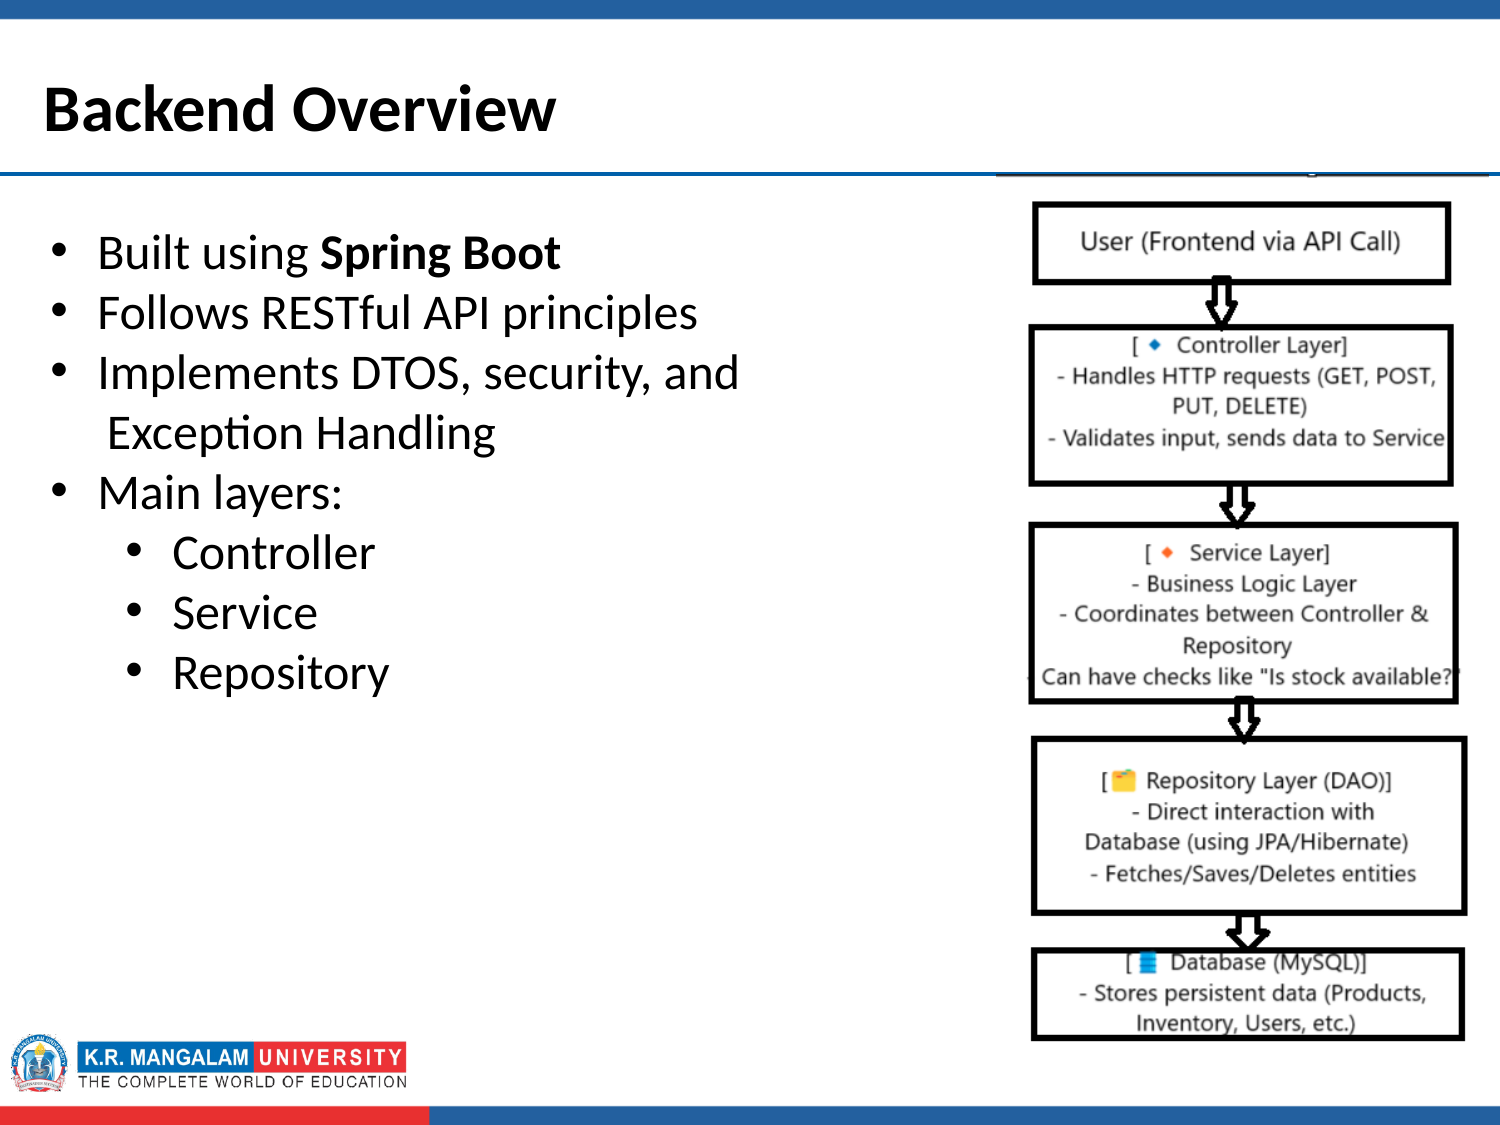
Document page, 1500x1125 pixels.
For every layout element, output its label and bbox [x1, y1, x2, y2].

list [0, 0, 1500, 173]
picture [996, 173, 1489, 1060]
list [0, 181, 1500, 1125]
picture [11, 1034, 408, 1093]
